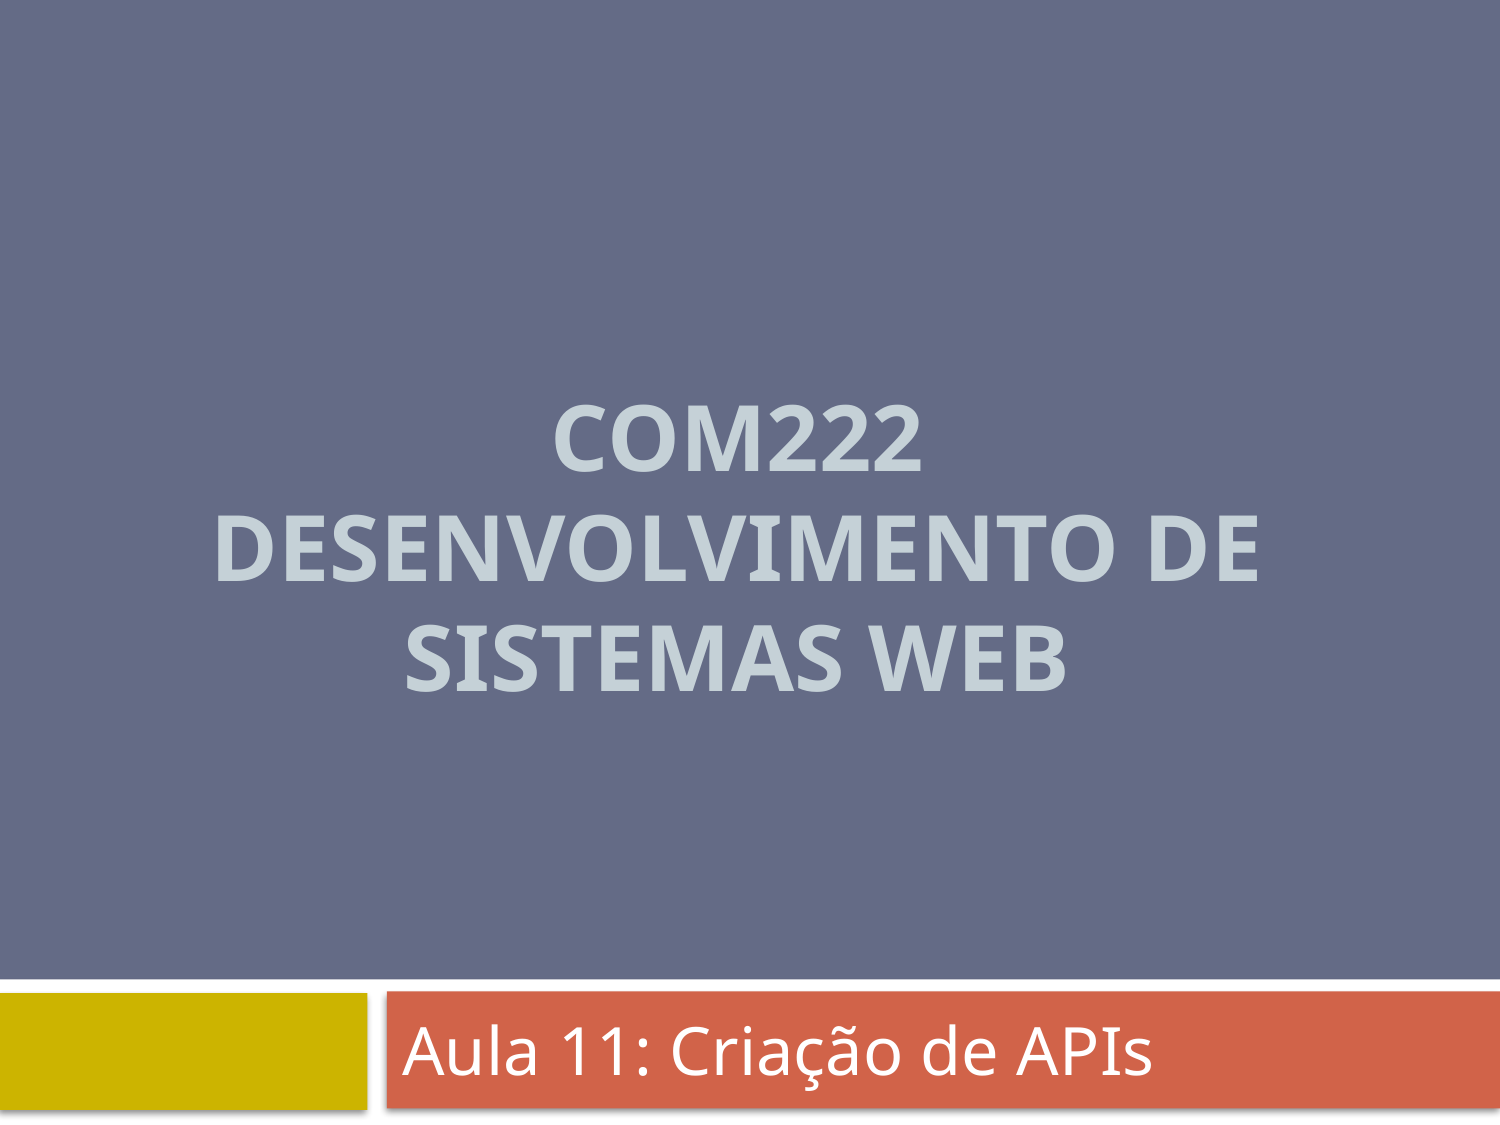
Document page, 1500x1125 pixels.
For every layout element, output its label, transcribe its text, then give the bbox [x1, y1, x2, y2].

title COM222 Desenvolvimento de sistemas web [150, 200, 1325, 838]
subtitle Aula 11: Criação de APIs [387, 992, 1488, 1105]
